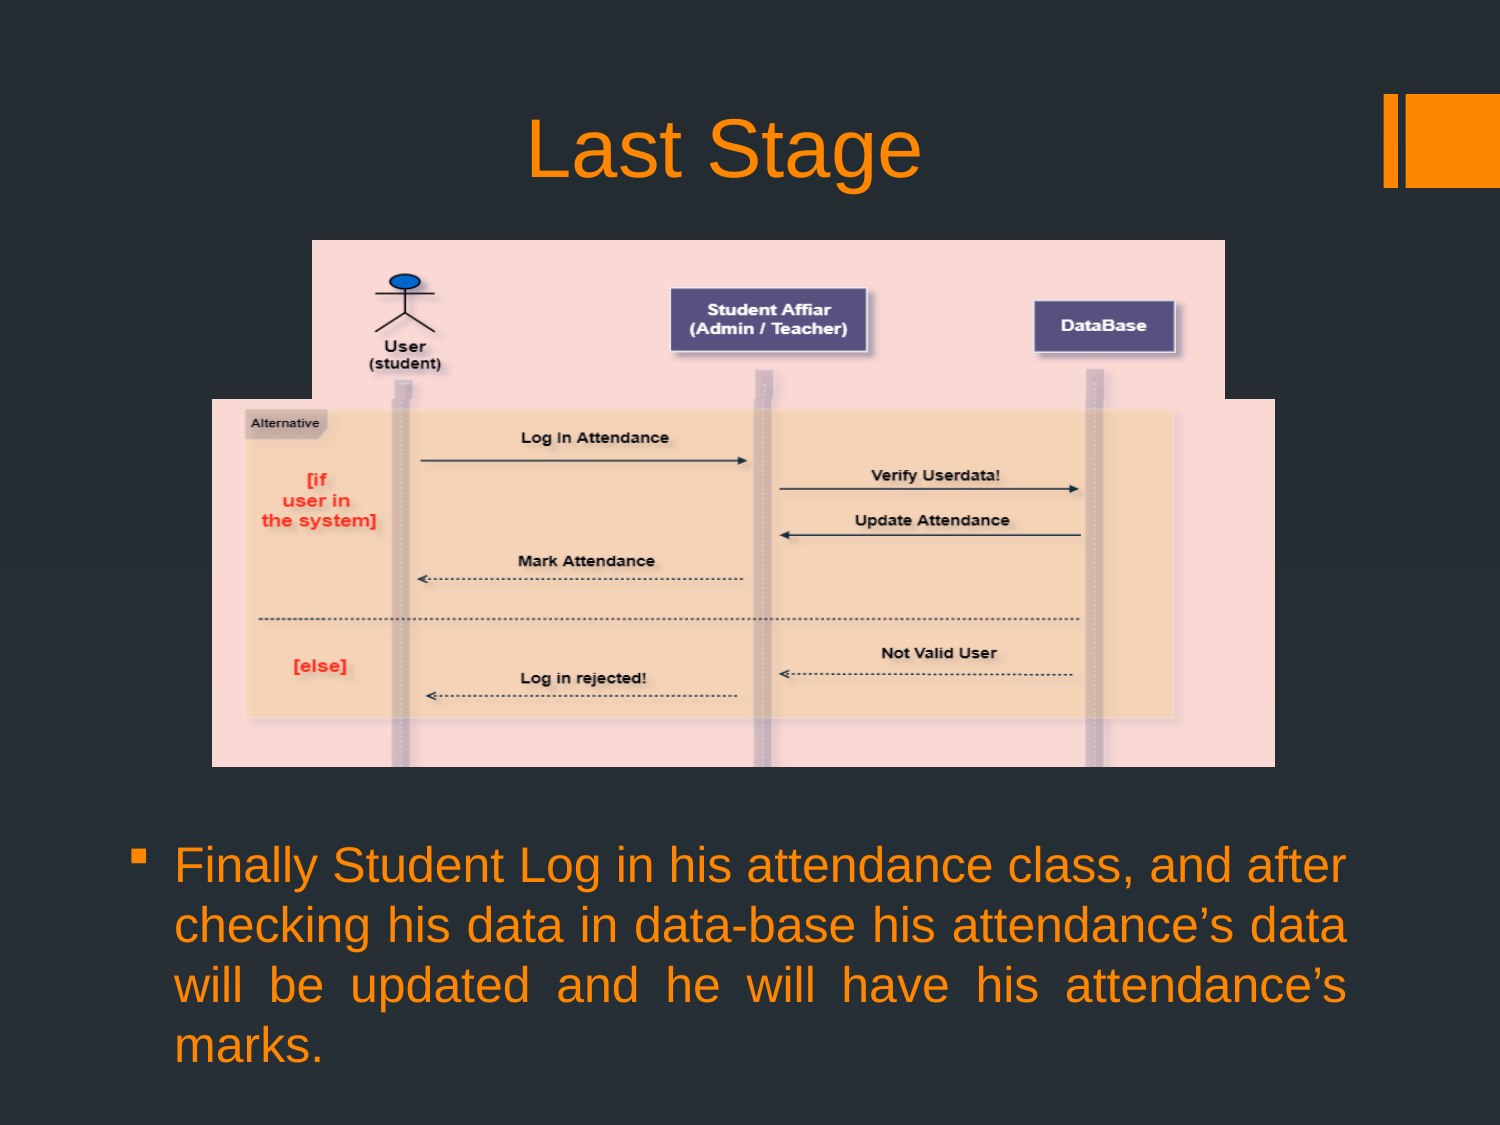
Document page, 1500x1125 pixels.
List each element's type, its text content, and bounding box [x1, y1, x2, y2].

title Last Stage [125, 62, 1325, 202]
text_box Finally Student Log in his attendance class, and after checking his data in data-base his attendance’s data will be updated and he will have his attendance’s marks. [112, 824, 1363, 1080]
picture [211, 399, 1276, 768]
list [311, 240, 1226, 399]
